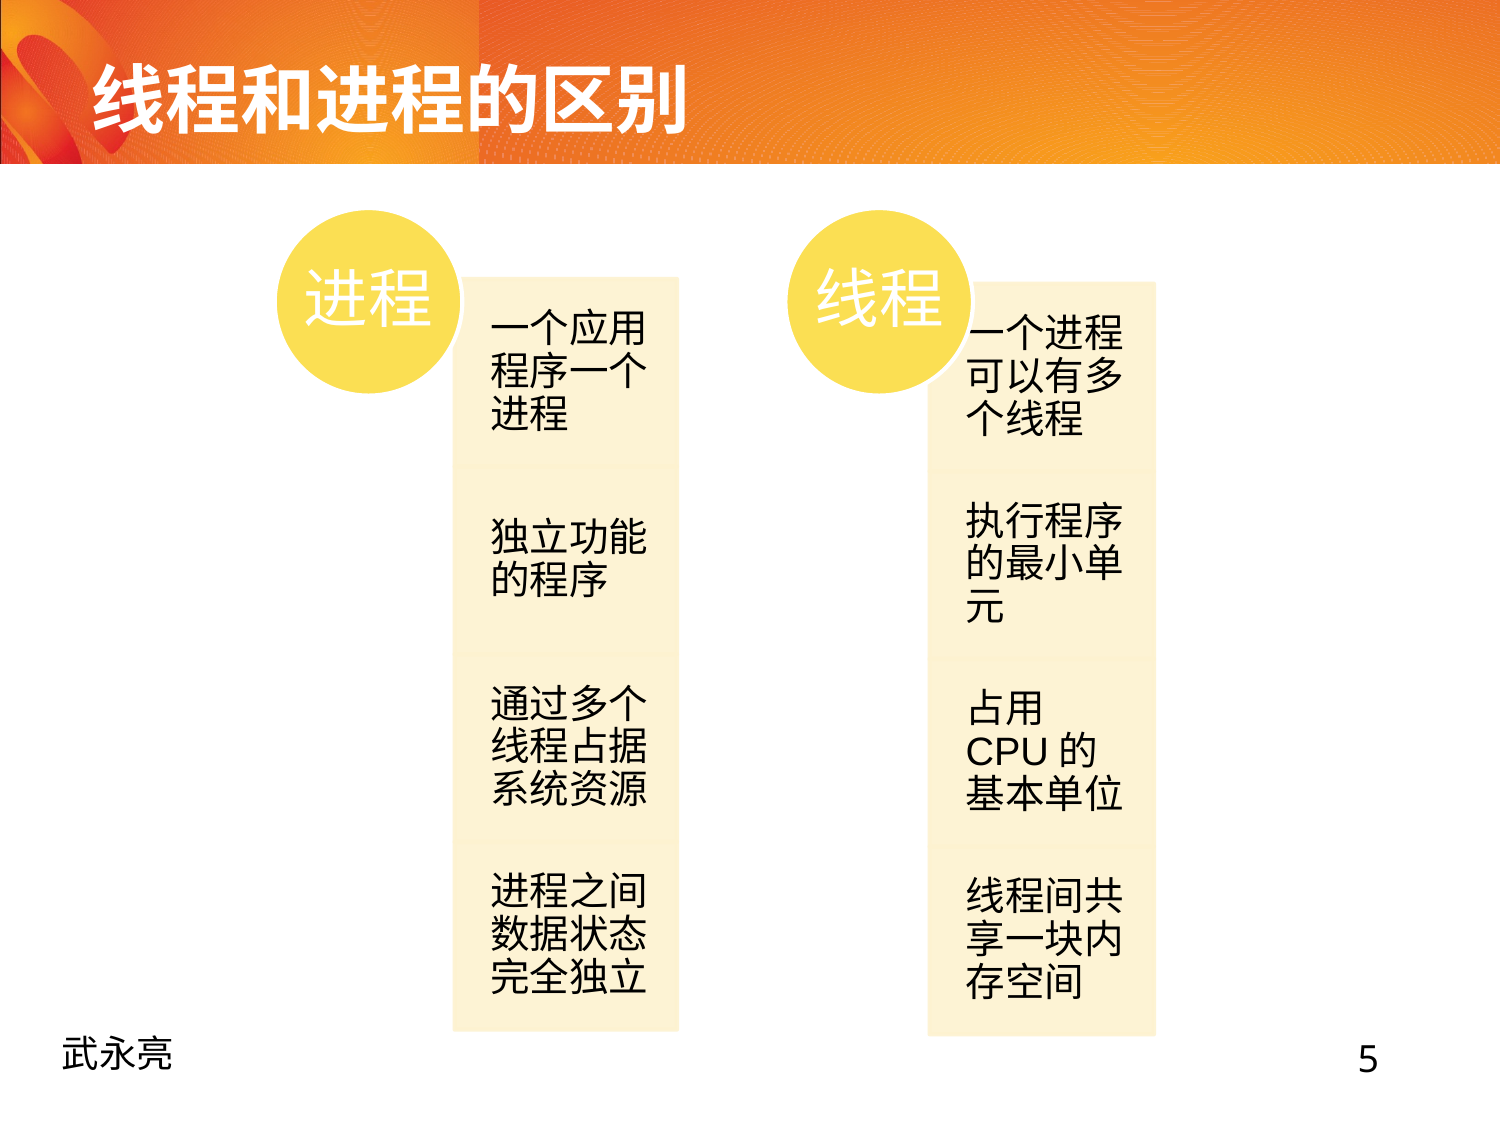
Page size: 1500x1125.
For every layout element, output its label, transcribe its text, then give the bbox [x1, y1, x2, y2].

title 线程和进程的区别 [75, 45, 1425, 167]
picture [0, 0, 1500, 164]
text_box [135, 207, 1329, 1036]
